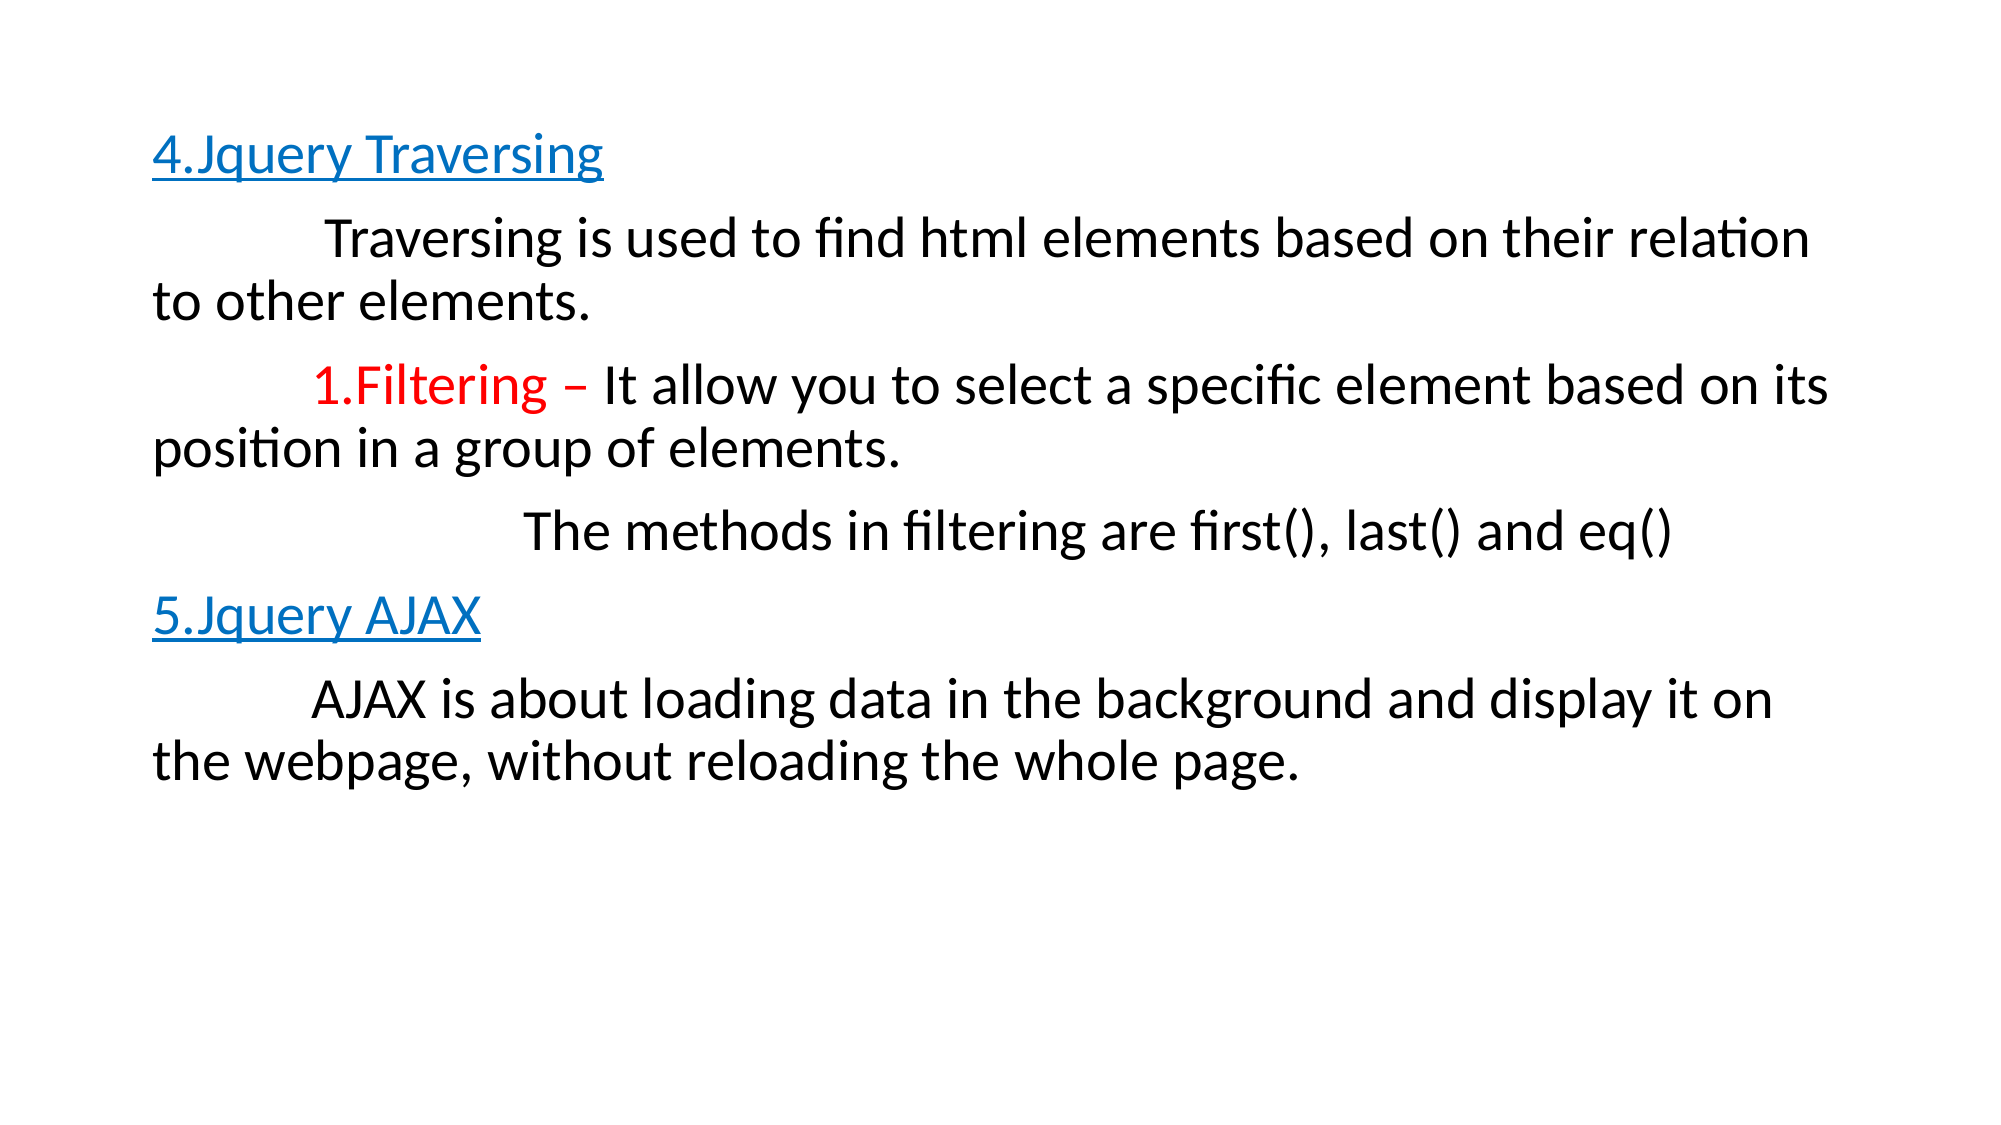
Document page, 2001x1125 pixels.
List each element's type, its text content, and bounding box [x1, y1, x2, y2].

list 4.Jquery Traversing Traversing is used to find html elements based on their relation to other elements. 1.Filtering – It allow you to select a specific element based on its position in a group of elements. The methods in filtering are first(), last() and eq() 5.Jquery AJAX AJAX is about loading data in the background and display it on the webpage, without reloading the whole page. [137, 116, 1863, 1014]
